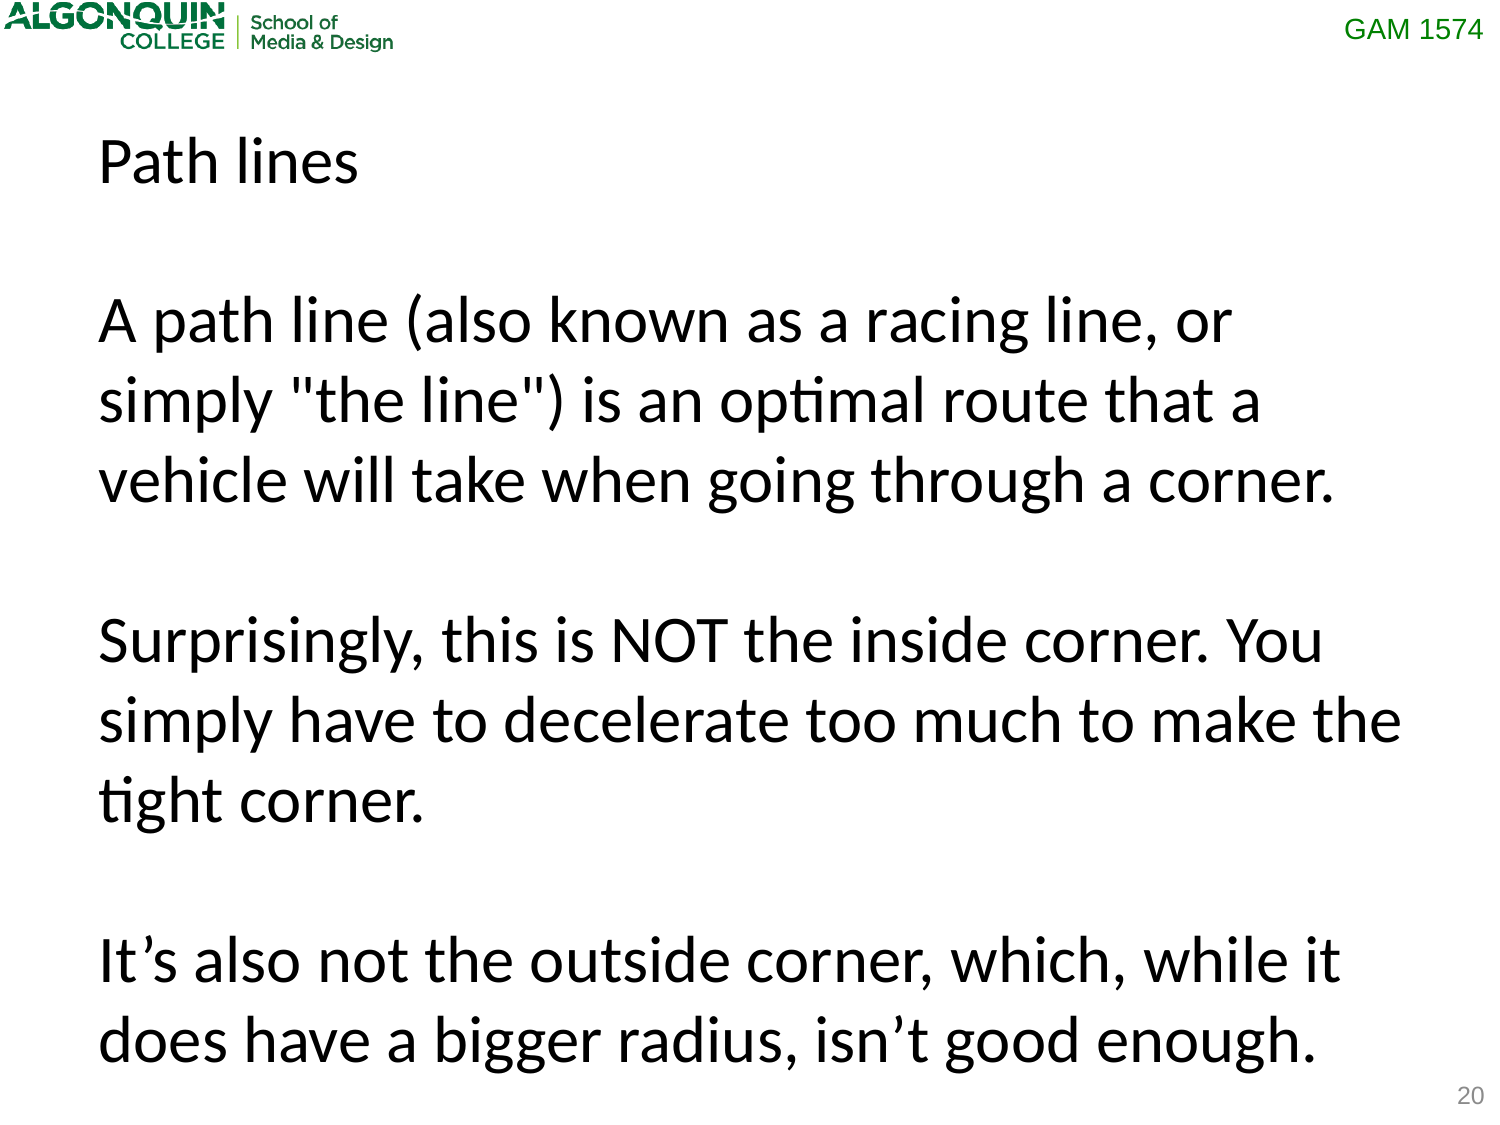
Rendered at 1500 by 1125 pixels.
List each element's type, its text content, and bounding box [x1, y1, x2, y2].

picture [0, 0, 399, 54]
slide_number 20 [1149, 1065, 1500, 1125]
text_box Path lines A path line (also known as a racing line, or simply "the line") is an optimal route that a vehicle will take when going through a corner. Surprisingly, this is NOT the inside corner. You simply have to decelerate too much to make the tight corner. It’s also not the outside corner, which, while it does have a bigger radius, isn’t good enough. [83, 109, 1434, 1084]
